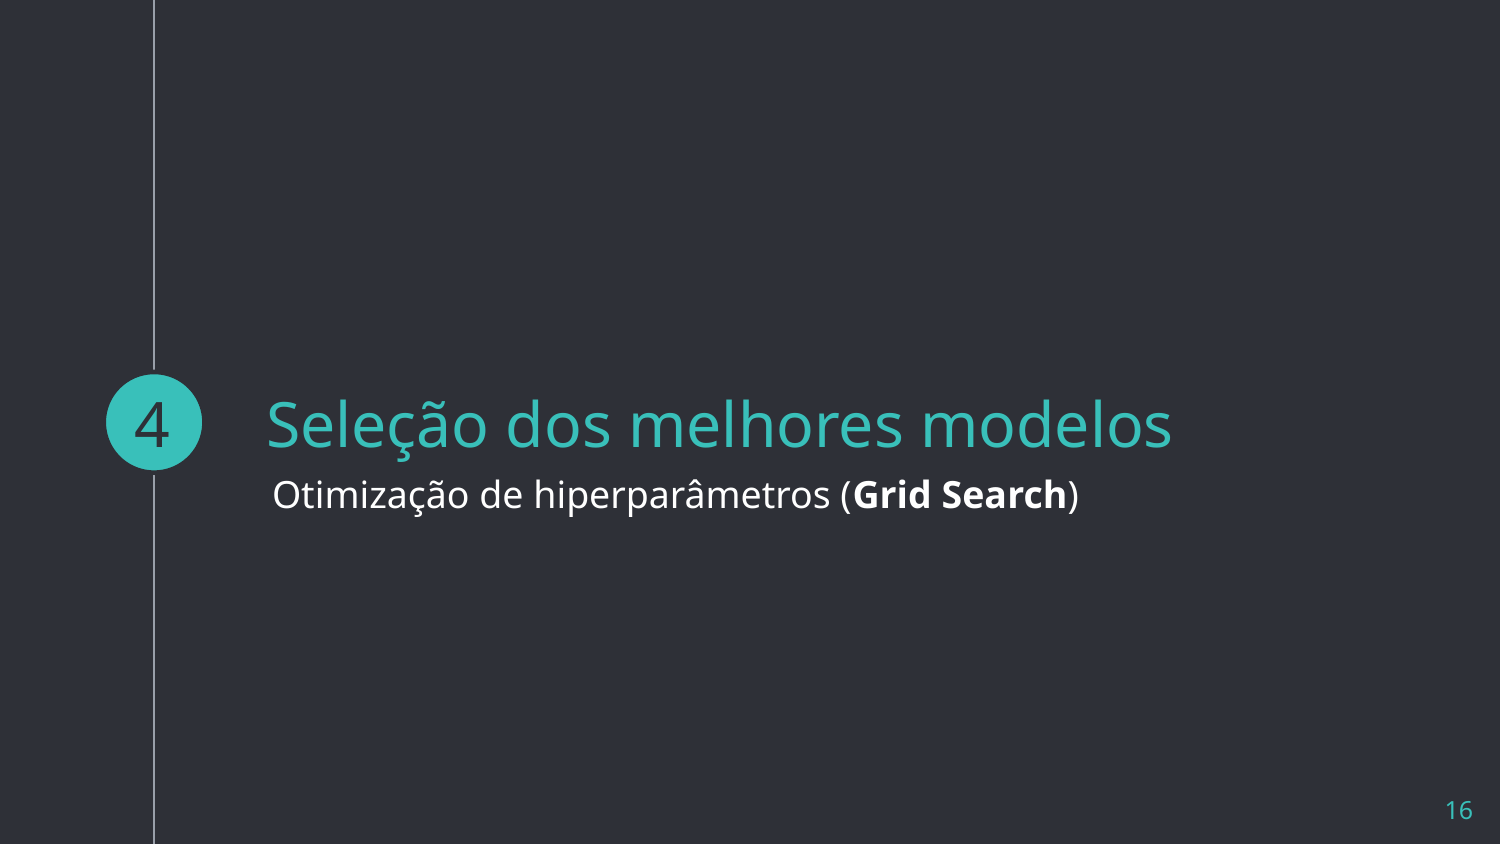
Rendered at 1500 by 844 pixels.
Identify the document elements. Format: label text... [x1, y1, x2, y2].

text_box 4 [86, 373, 218, 471]
slide_number ‹#› [1398, 779, 1489, 832]
title Seleção dos melhores modelos [250, 378, 1362, 466]
subtitle Otimização de hiperparâmetros (Grid Search) [257, 456, 1394, 515]
